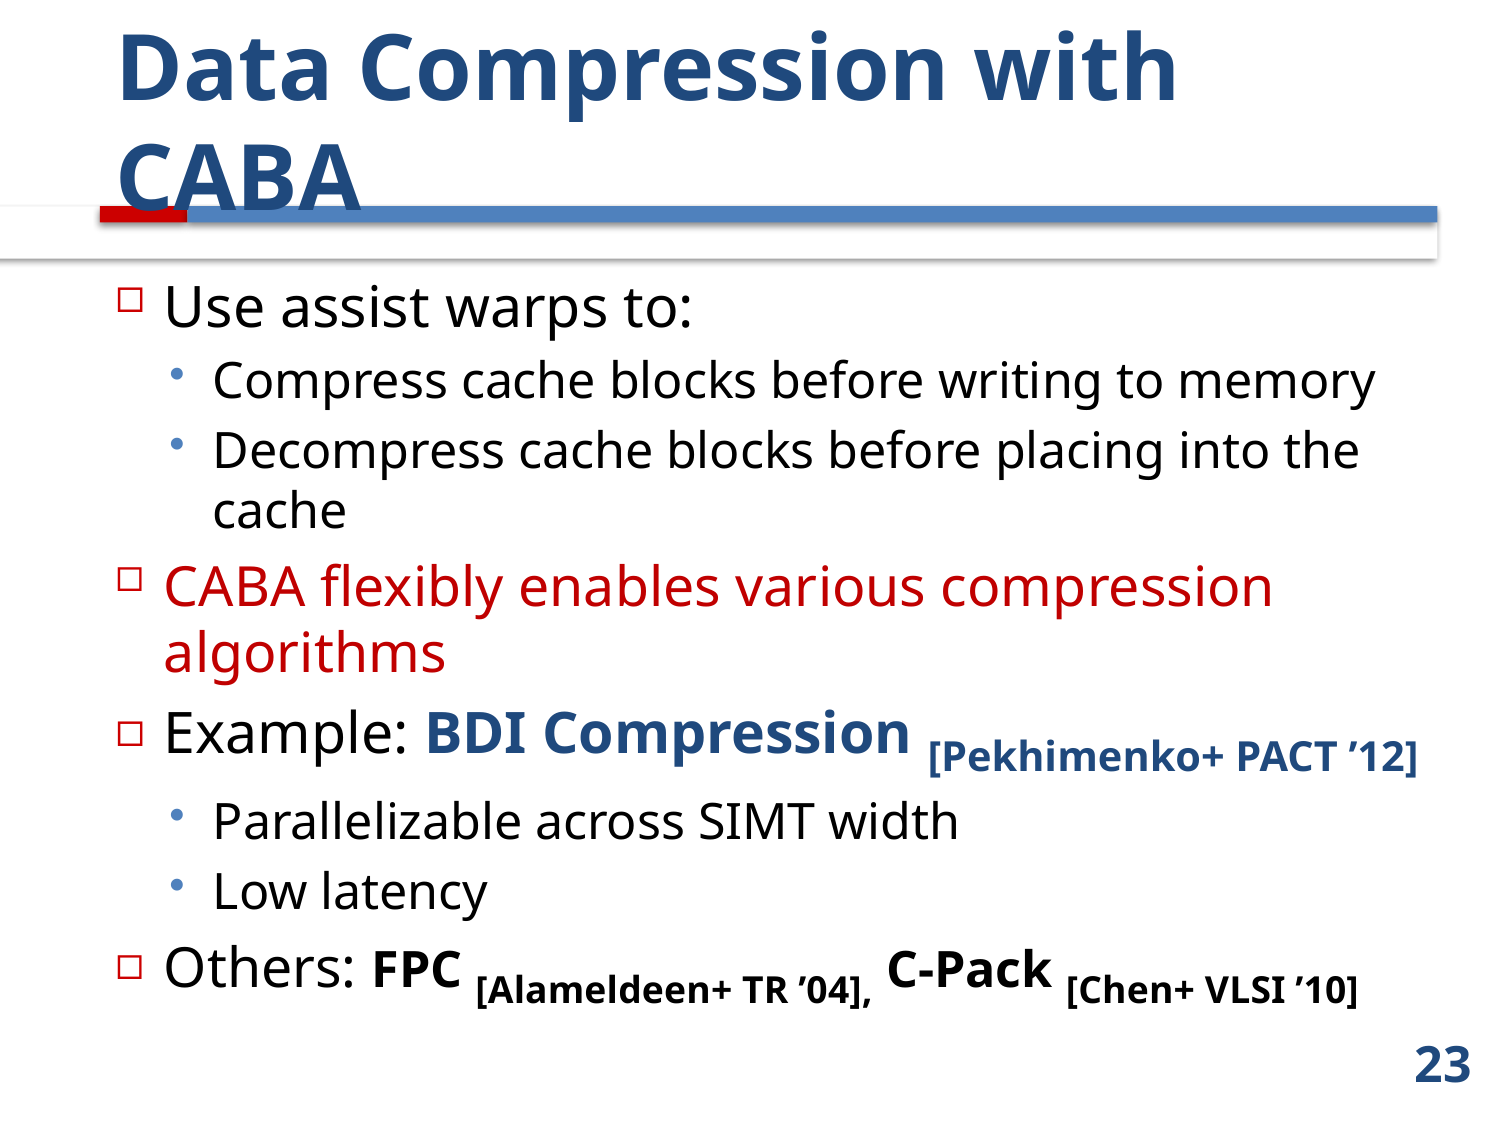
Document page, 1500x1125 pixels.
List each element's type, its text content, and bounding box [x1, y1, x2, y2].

slide_number 23 [1400, 1025, 1500, 1125]
title Data Compression with CABA [100, 37, 1438, 200]
list Use assist warps to: Compress cache blocks before writing to memory Decompress cache blocks before placing into the cache CABA flexibly enables various compression algorithms Example: BDI Compression [Pekhimenko+ PACT ’12] Parallelizable across SIMT width Low latency Others: FPC [Alameldeen+ TR ’04], C-Pack [Chen+ VLSI ’10] [100, 262, 1488, 1025]
